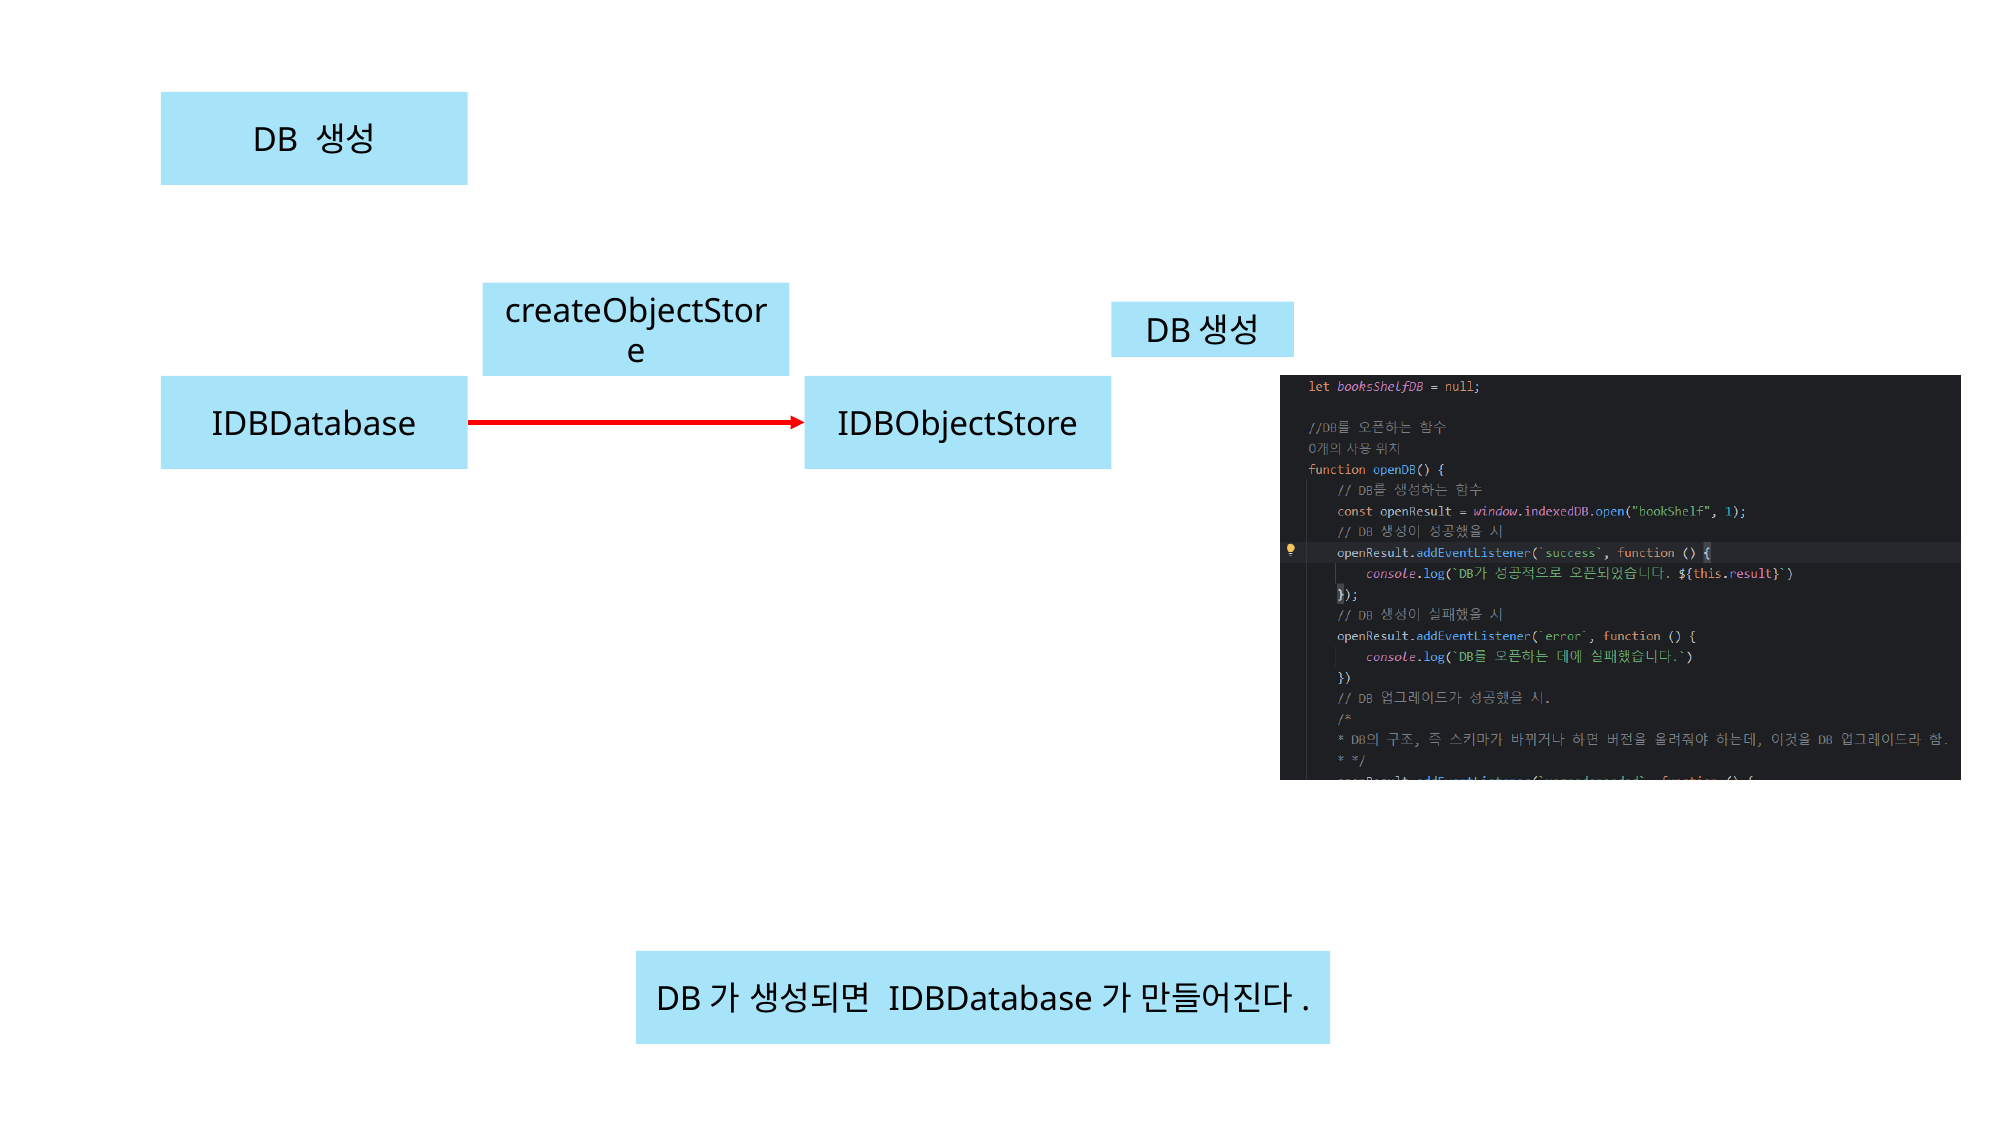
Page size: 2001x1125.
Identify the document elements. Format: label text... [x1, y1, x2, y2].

picture [1280, 375, 1962, 780]
text_box DB생성 [1110, 301, 1295, 358]
text_box IDBDatabase [160, 375, 469, 470]
text_box IDBObjectStore [804, 375, 1112, 470]
text_box DB가 생성되면 IDBDatabase가 만들어진다. [635, 950, 1331, 1045]
text_box createObjectStore [482, 282, 790, 377]
text_box DB 생성 [160, 91, 469, 186]
